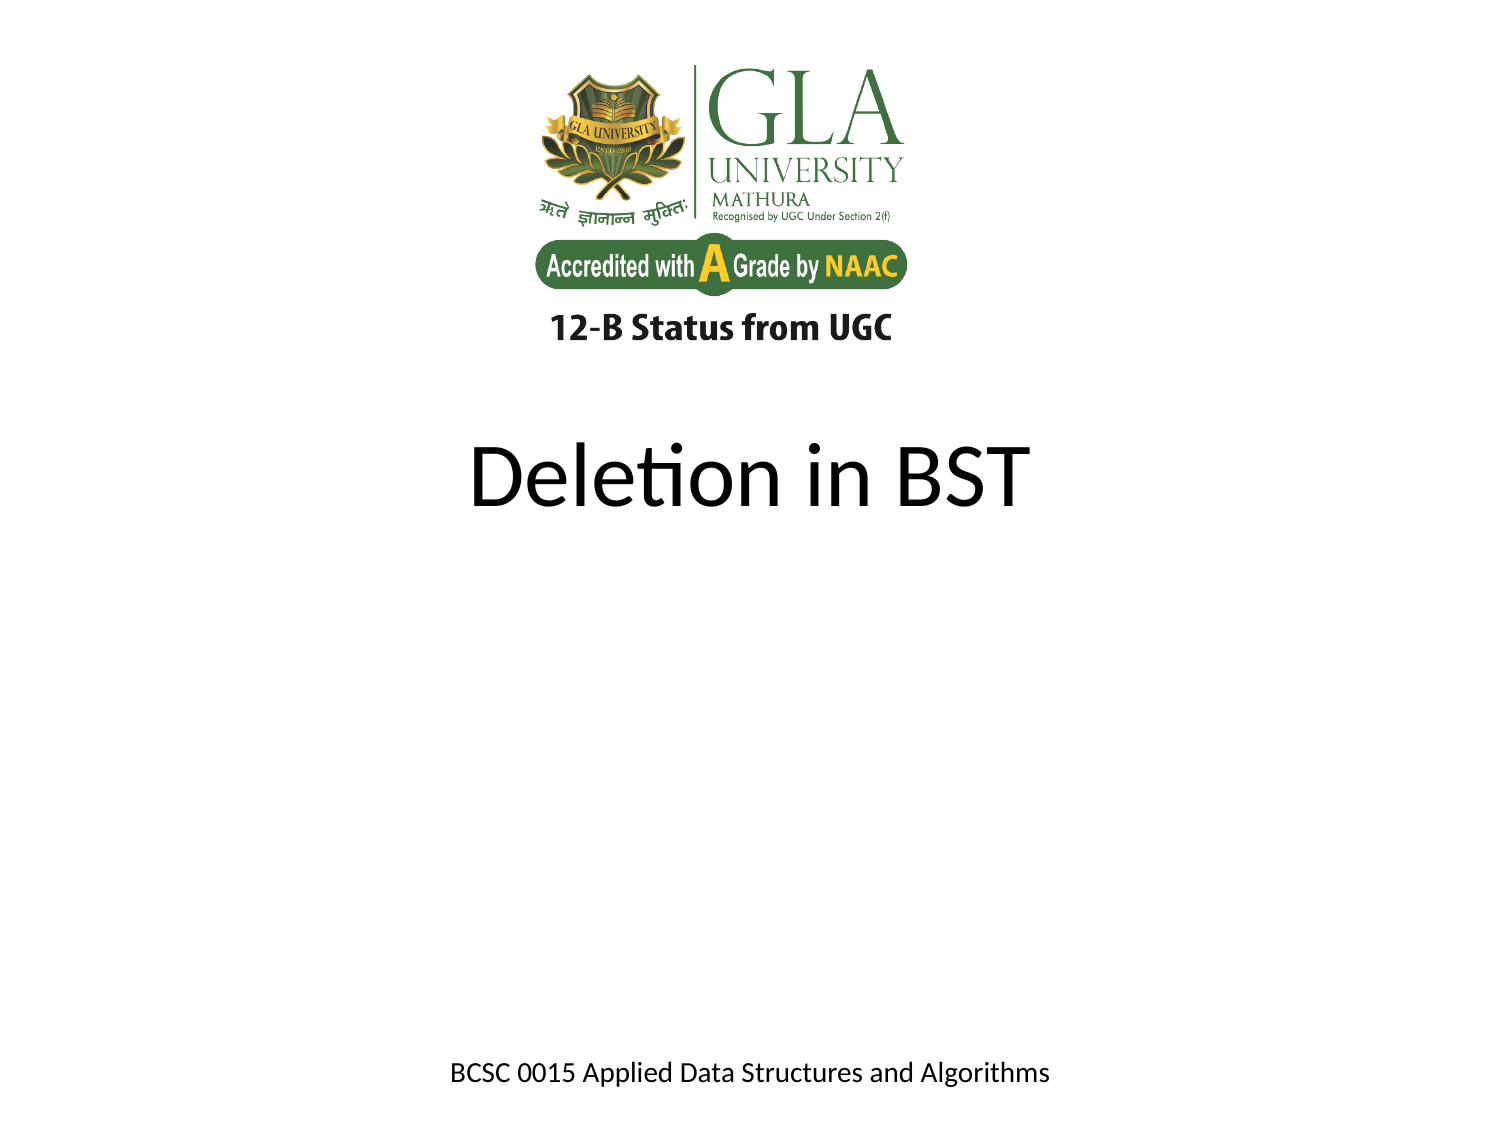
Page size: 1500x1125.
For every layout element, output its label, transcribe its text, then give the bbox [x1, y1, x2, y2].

picture [524, 55, 918, 350]
text_box BCSC 0015 Applied Data Structures and Algorithms [435, 1038, 1120, 1104]
title Deletion in BST [112, 349, 1388, 591]
